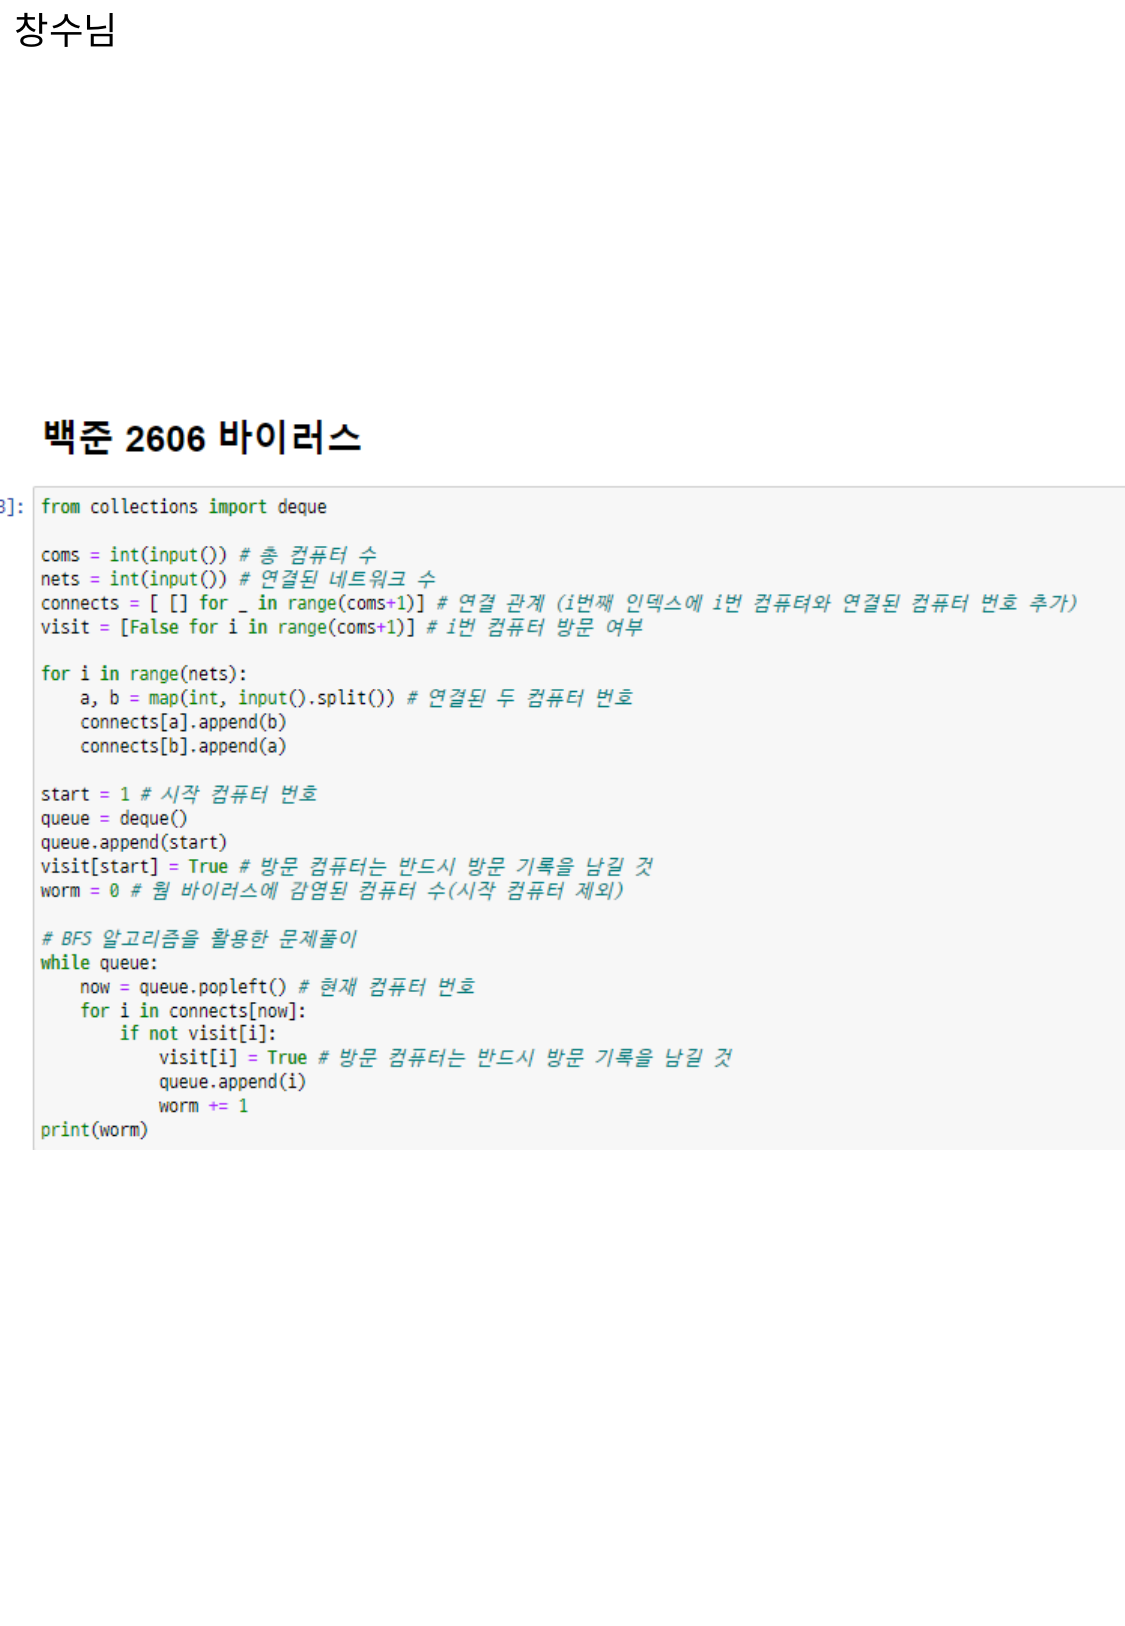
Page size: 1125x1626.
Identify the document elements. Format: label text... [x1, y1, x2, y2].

picture [0, 387, 1125, 1150]
text_box 창수님 [0, 0, 238, 60]
